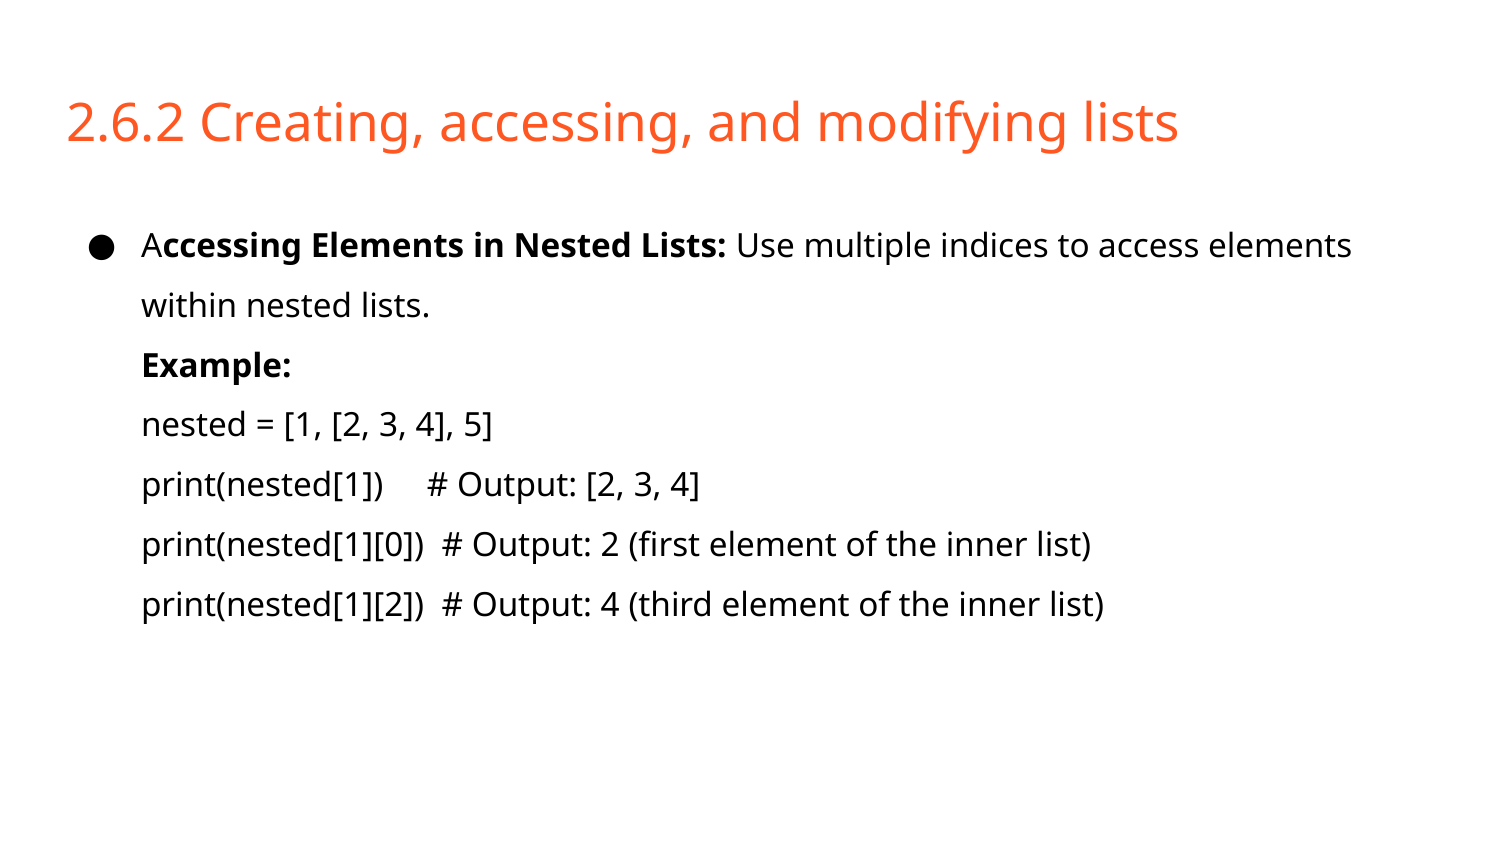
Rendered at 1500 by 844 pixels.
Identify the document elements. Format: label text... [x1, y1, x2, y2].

title 2.6.2 Creating, accessing, and modifying lists [51, 72, 1449, 167]
list Accessing Elements in Nested Lists: Use multiple indices to access elements within nested lists. Example: nested = [1, [2, 3, 4], 5] print(nested[1]) # Output: [2, 3, 4] print(nested[1][0]) # Output: 2 (first element of the inner list) print(nested[1][2]) # Output: 4 (third element of the inner list) [51, 189, 1449, 750]
